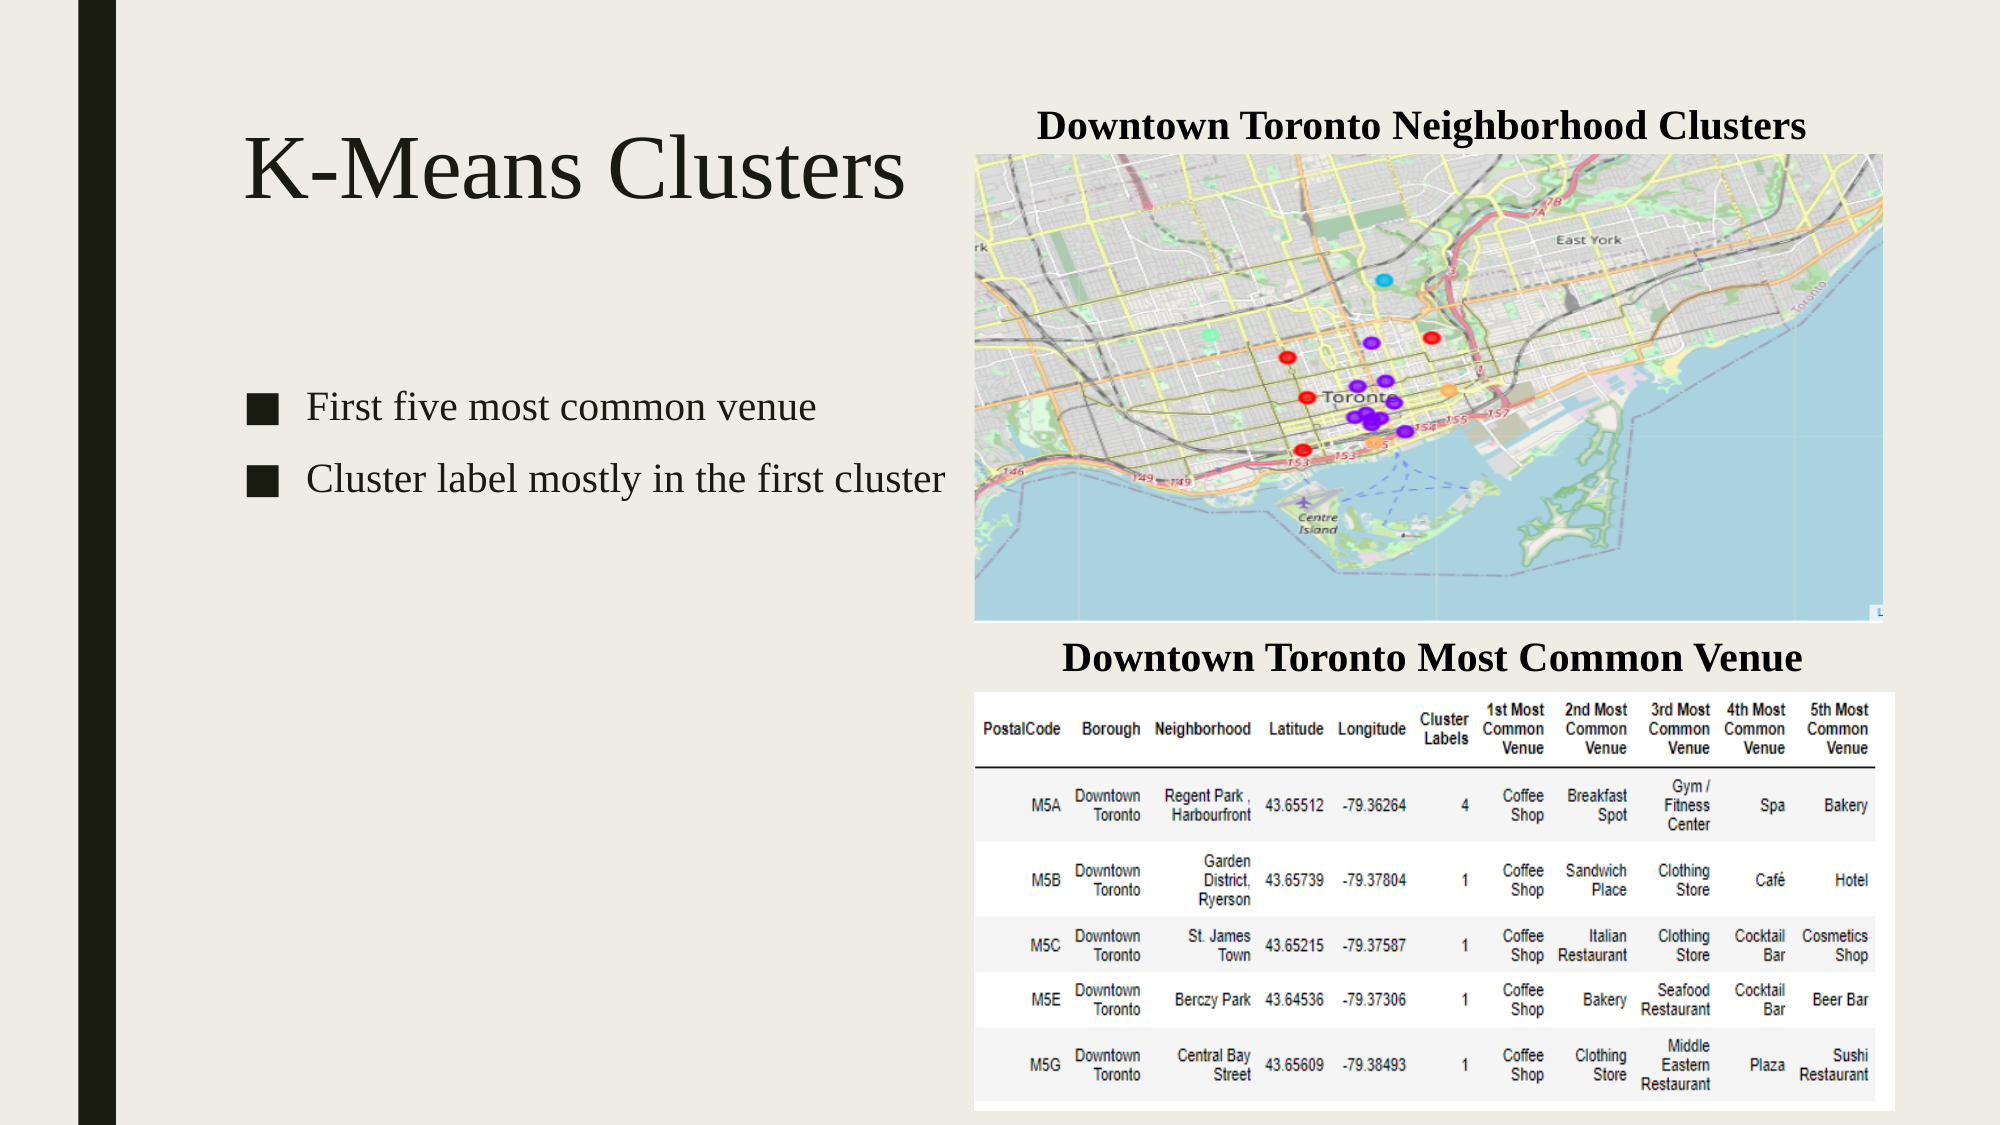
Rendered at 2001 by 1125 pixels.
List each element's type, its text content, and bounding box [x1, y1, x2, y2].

picture [974, 154, 1883, 623]
list First five most common venue Cluster label mostly in the first cluster [228, 375, 1007, 963]
picture [974, 692, 1895, 1111]
text_box Downtown Toronto Neighborhood Clusters [1022, 90, 1847, 154]
title K-Means Clusters [228, 112, 1000, 357]
text_box Downtown Toronto Most Common Venue [1047, 623, 1883, 688]
